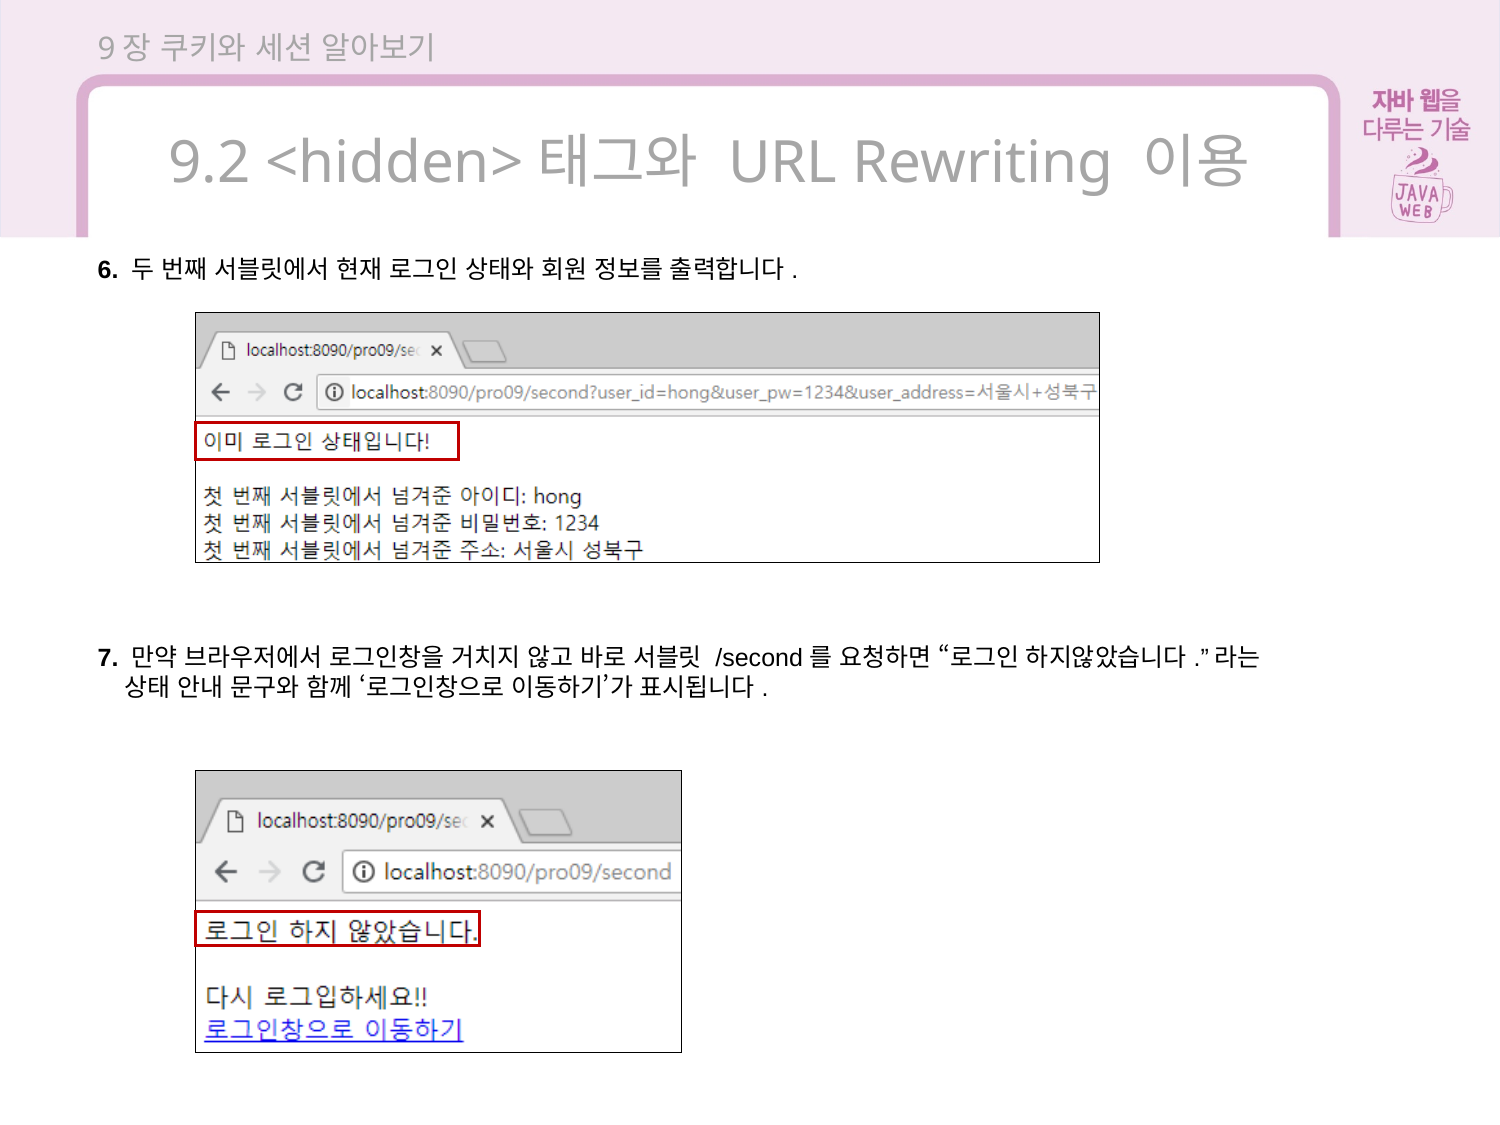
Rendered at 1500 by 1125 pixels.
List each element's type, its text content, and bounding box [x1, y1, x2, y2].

text_box 9장 쿠키와 세션 알아보기 [82, 0, 1133, 74]
picture [0, 0, 1500, 1125]
text_box 6. 두 번째 서블릿에서 현재 로그인 상태와 회원 정보를 출력합니다. [82, 246, 1359, 291]
text_box 9.2 <hidden>태그와 URL Rewriting 이용 [91, 117, 1327, 202]
text_box 7. 만약 브라우저에서 로그인창을 거치지 않고 바로 서블릿 /second를 요청하면 “로그인 하지않았습니다.”라는 상태 안내 문구와 함께 ‘로그인창으로 이동하기’가 표시됩니다. [82, 634, 1359, 709]
